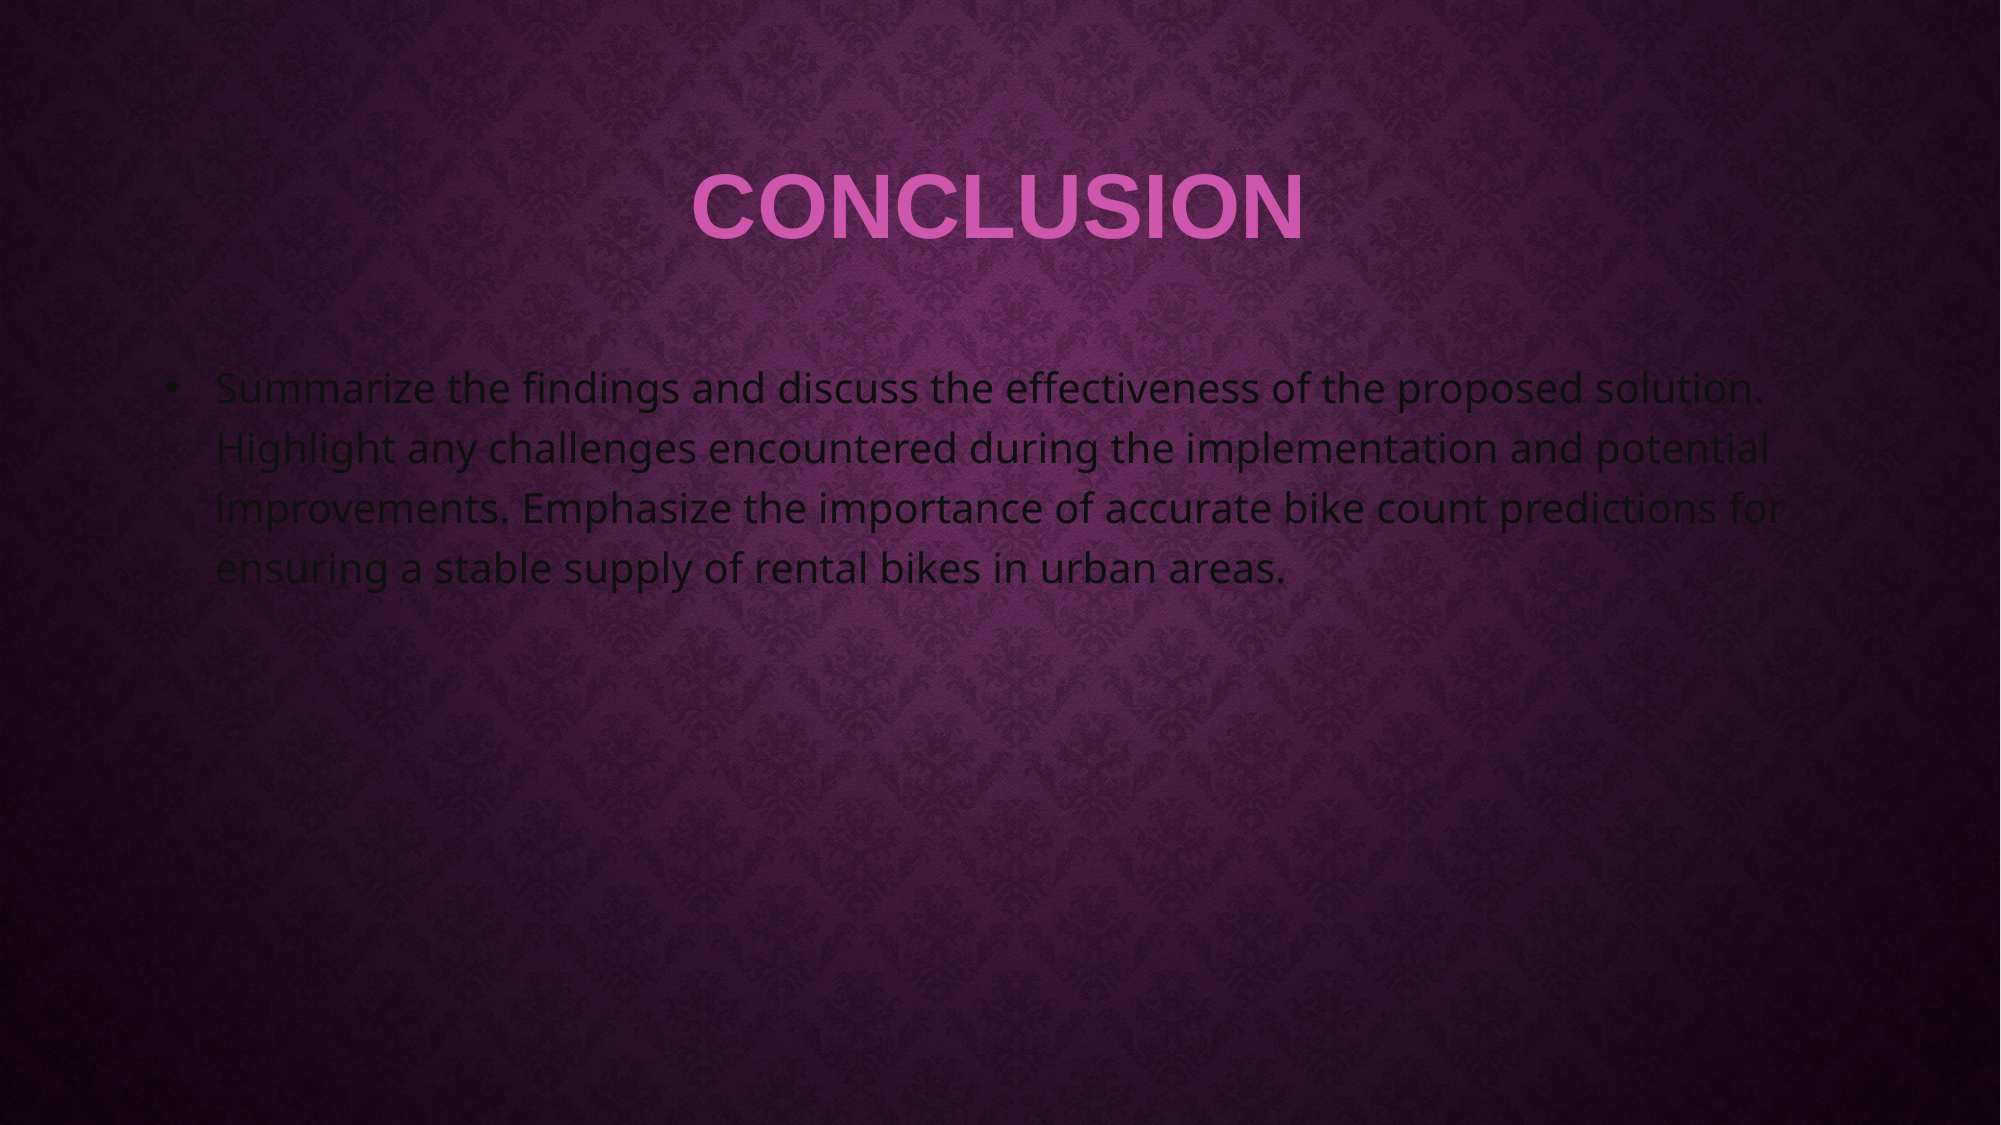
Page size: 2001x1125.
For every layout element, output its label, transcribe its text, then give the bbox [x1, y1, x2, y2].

title Conclusion [149, 99, 1849, 318]
list Summarize the findings and discuss the effectiveness of the proposed solution. Highlight any challenges encountered during the implementation and potential improvements. Emphasize the importance of accurate bike count predictions for ensuring a stable supply of rental bikes in urban areas. [149, 343, 1849, 950]
